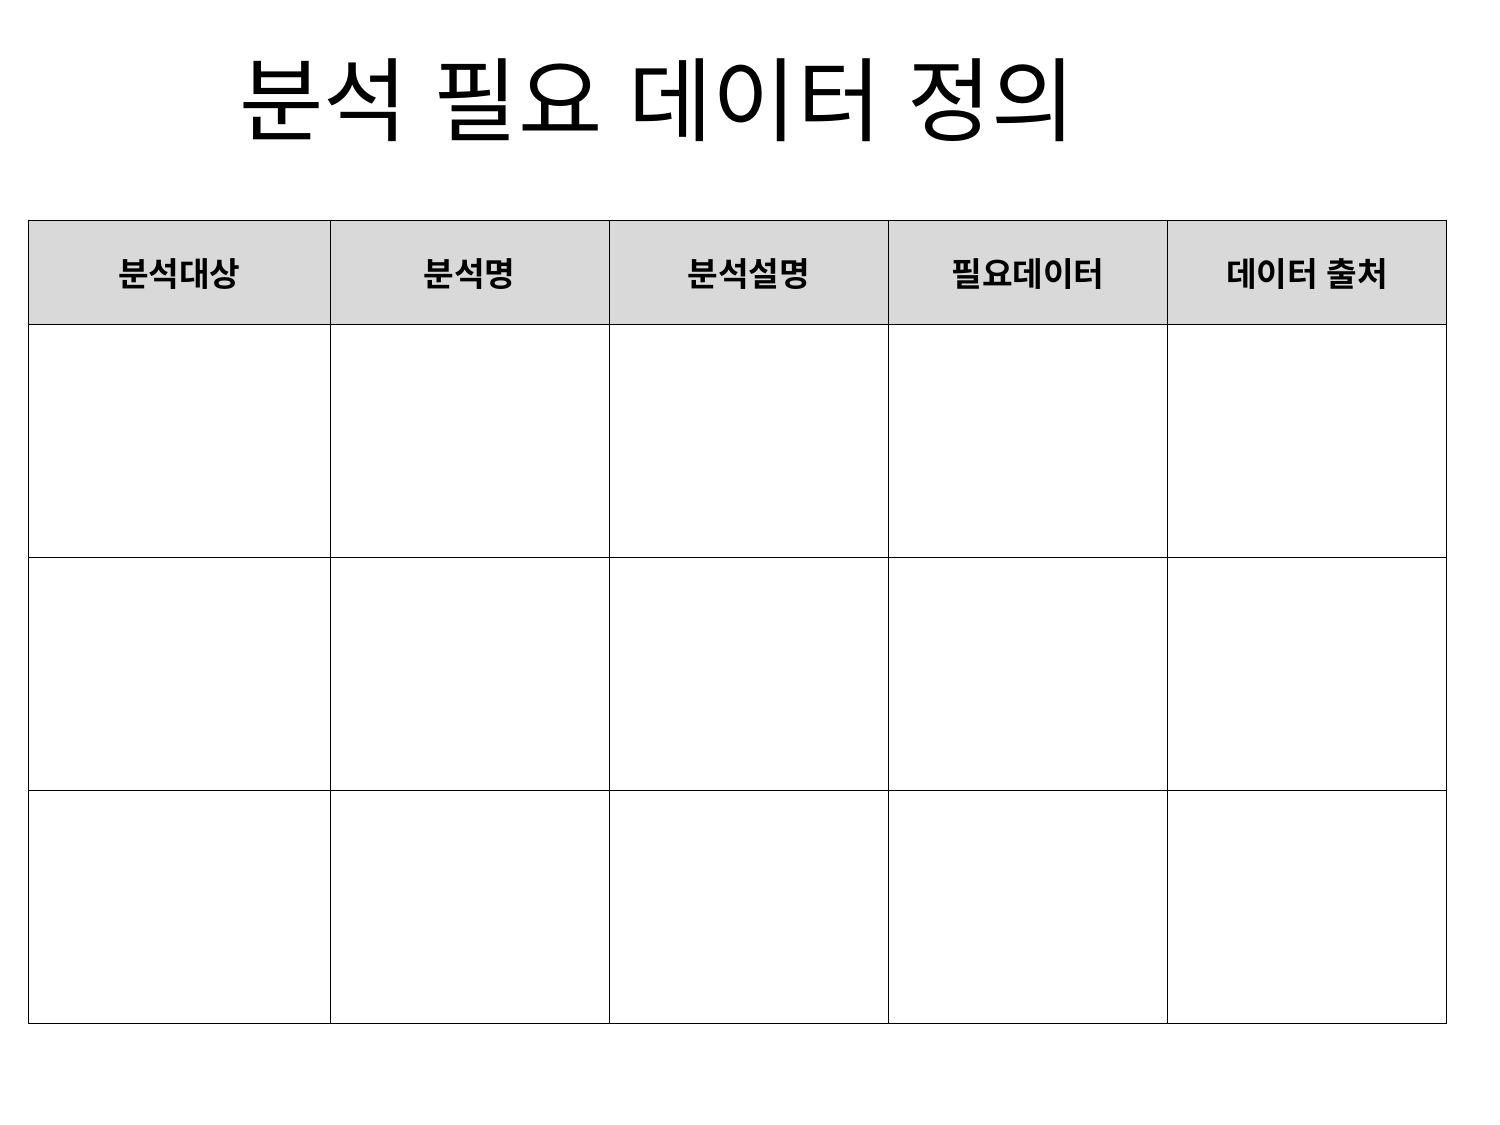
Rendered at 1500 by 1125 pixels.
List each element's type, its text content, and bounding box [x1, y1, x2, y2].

table_cell [889, 325, 1167, 557]
table_header 데이터 출처 [1168, 221, 1446, 324]
table_header 분석명 [331, 221, 609, 324]
table_cell [889, 558, 1167, 790]
title 분석 필요 데이터 정의 [43, 35, 1273, 126]
table_cell [889, 791, 1167, 1023]
table_header 필요데이터 [889, 221, 1167, 324]
table_header 분석대상 [29, 221, 330, 324]
table_cell [610, 325, 888, 557]
table_cell [610, 558, 888, 790]
table_header 분석설명 [610, 221, 888, 324]
table_cell [610, 791, 888, 1023]
table_cell [1168, 325, 1446, 557]
table_cell [331, 325, 609, 557]
table_cell [1168, 558, 1446, 790]
table_cell [29, 791, 330, 1023]
table_cell [331, 791, 609, 1023]
table_cell [29, 558, 330, 790]
table_cell [29, 325, 330, 557]
table_cell [331, 558, 609, 790]
table_cell [1168, 791, 1446, 1023]
